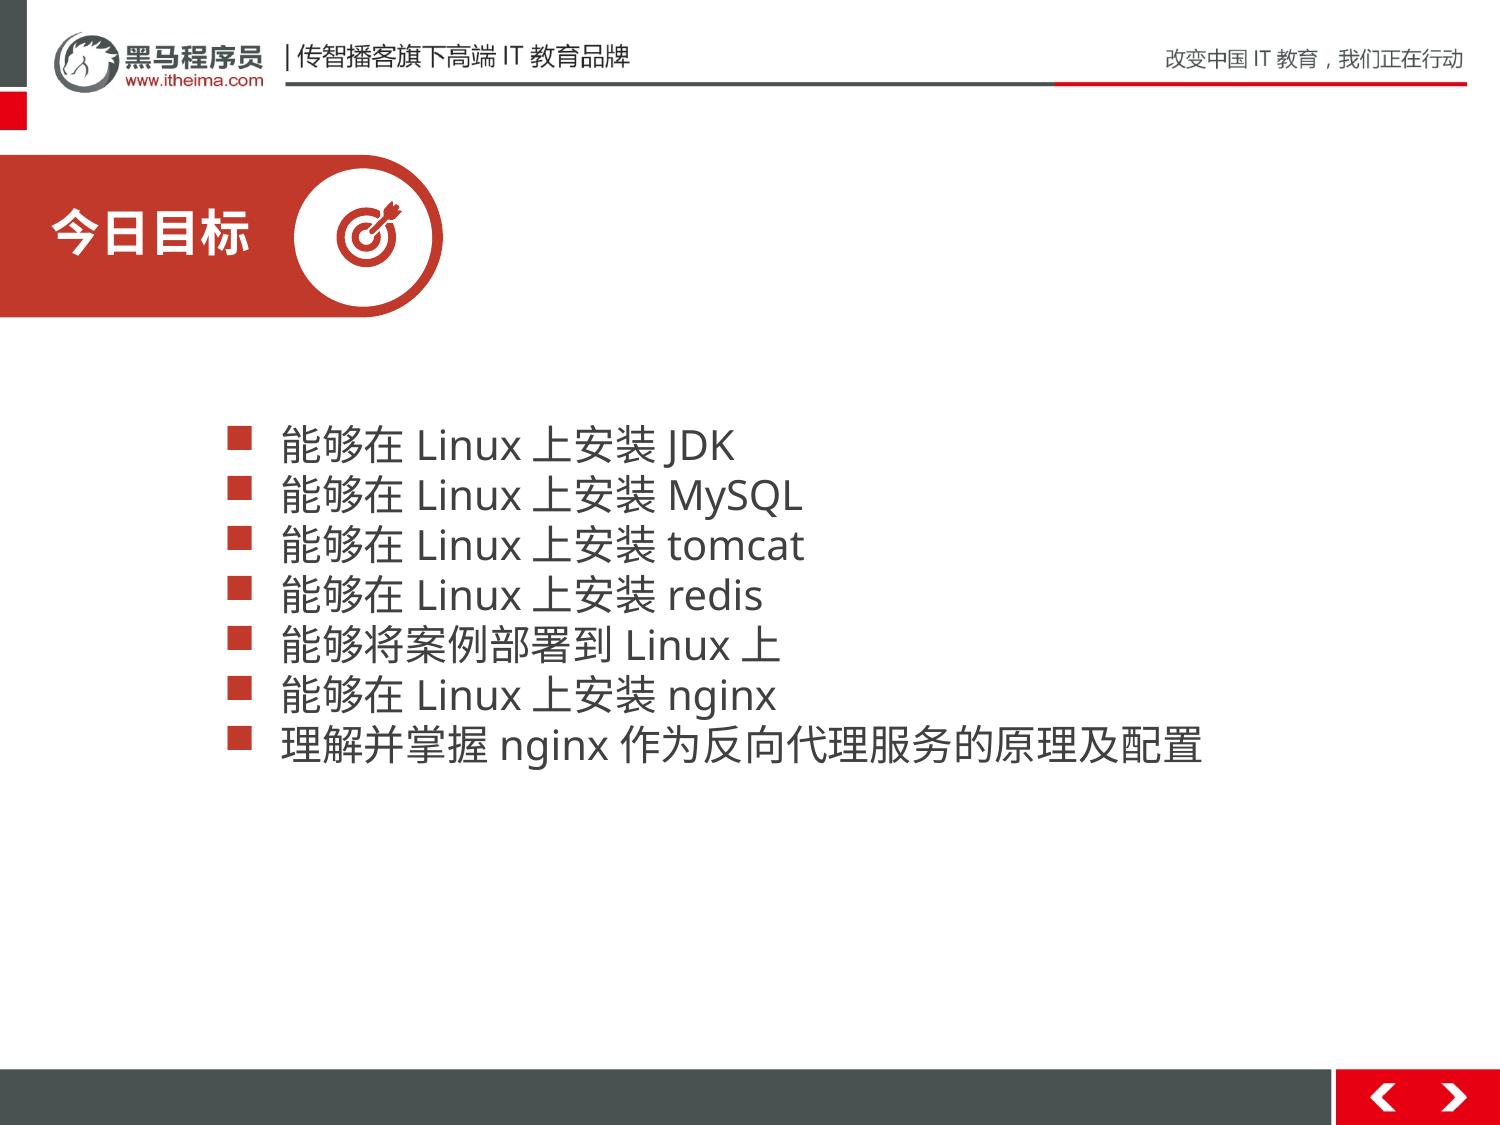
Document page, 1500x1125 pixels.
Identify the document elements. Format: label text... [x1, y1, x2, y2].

text_box 能够在Linux上安装JDK 能够在Linux上安装MySQL 能够在Linux上安装tomcat 能够在Linux上安装redis 能够将案例部署到Linux上 能够在Linux上安装nginx 理解并掌握nginx作为反向代理服务的原理及配置 [215, 414, 1213, 774]
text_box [336, 201, 403, 268]
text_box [0, 154, 444, 318]
picture [0, 0, 1500, 1125]
